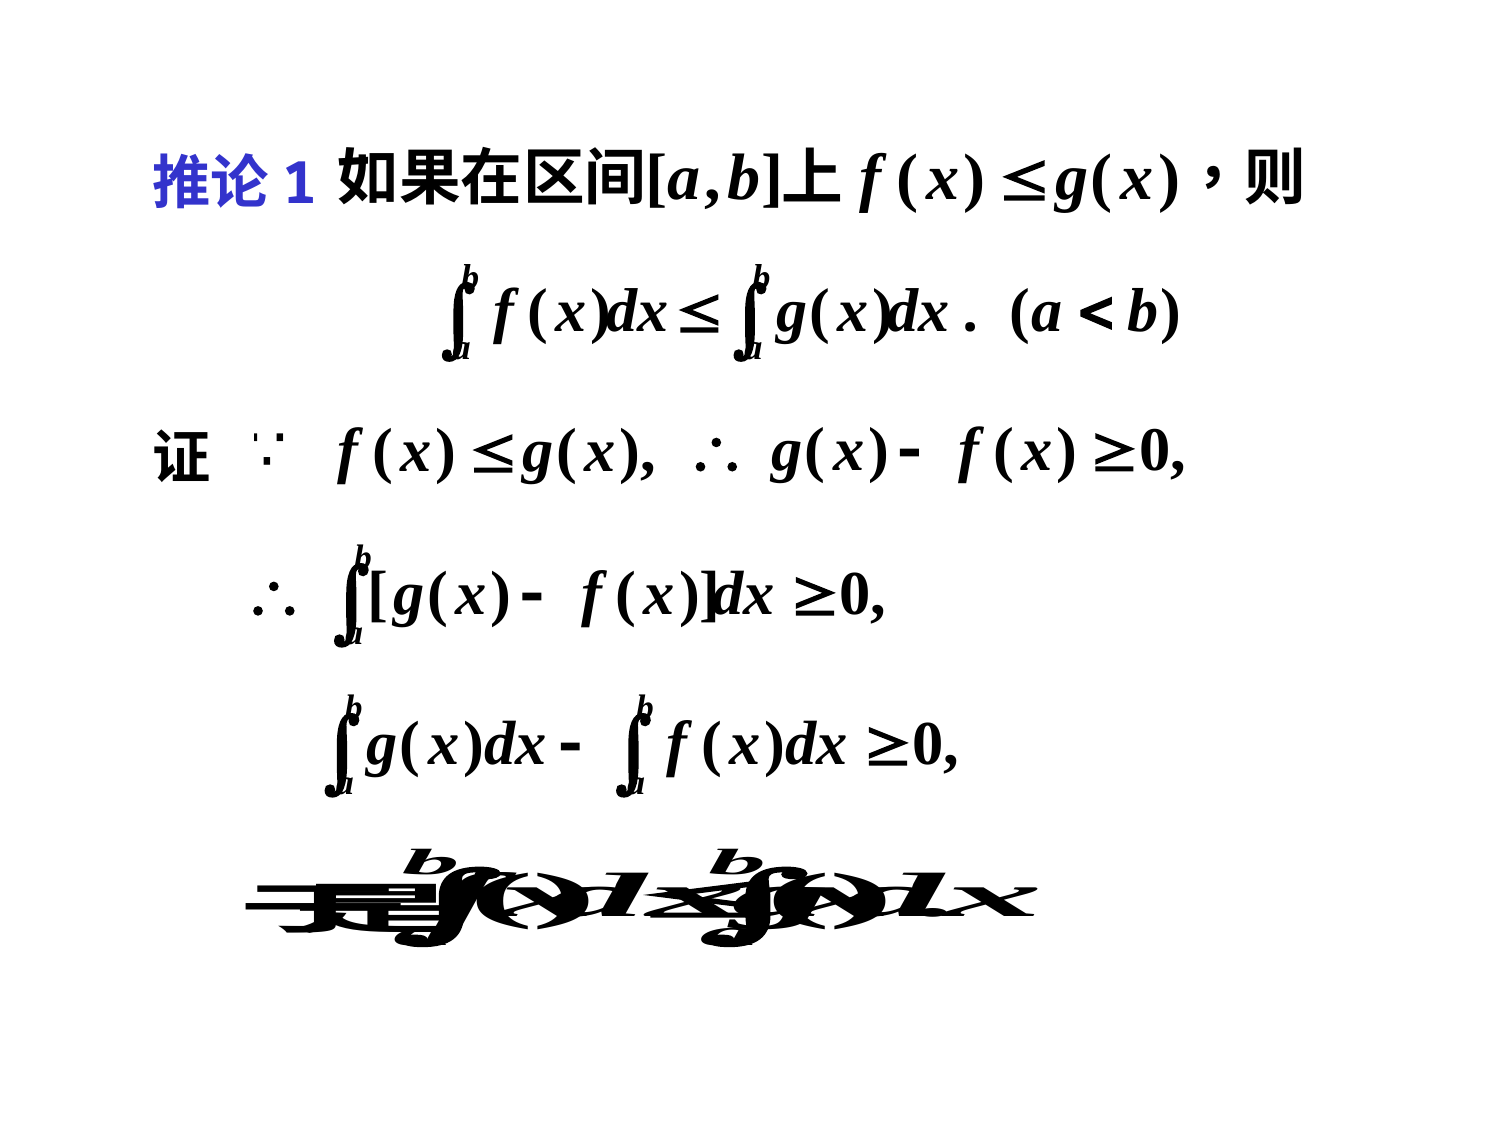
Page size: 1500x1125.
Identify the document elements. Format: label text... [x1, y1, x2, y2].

text_box 推论1 [137, 137, 335, 223]
text_box 证 [137, 412, 263, 498]
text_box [337, 137, 1378, 220]
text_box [695, 422, 1188, 490]
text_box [236, 841, 1138, 951]
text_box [429, 256, 1426, 376]
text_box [312, 687, 963, 801]
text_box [254, 423, 659, 491]
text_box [253, 537, 889, 651]
